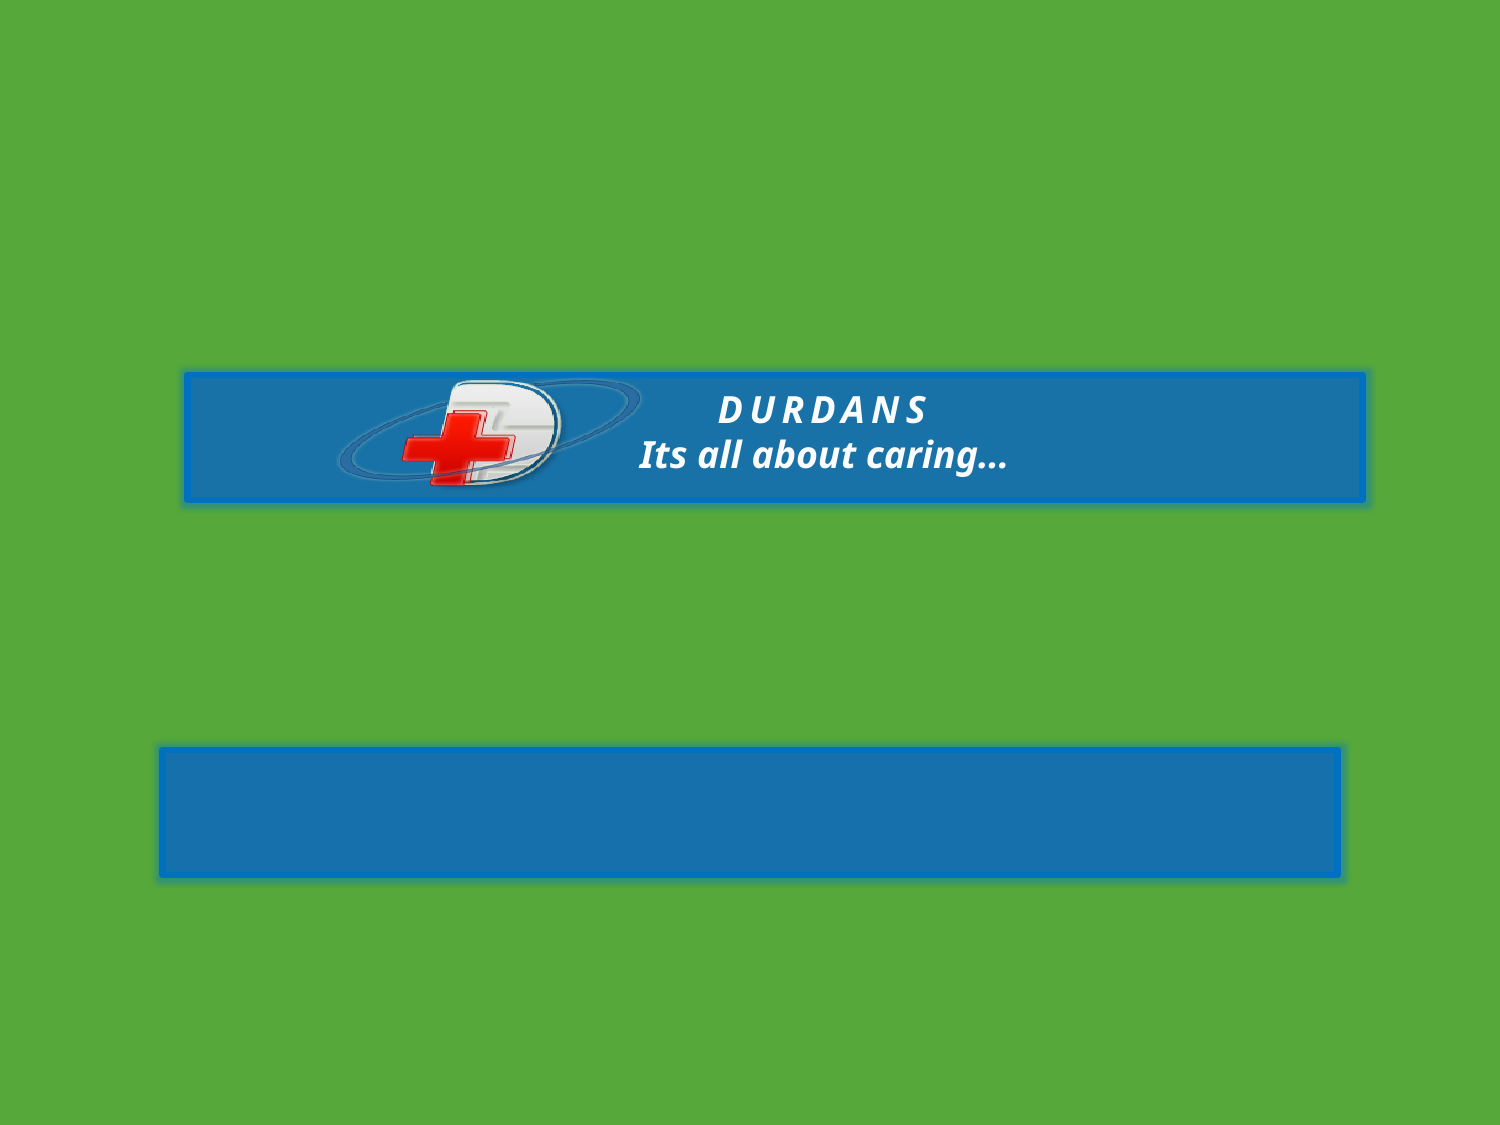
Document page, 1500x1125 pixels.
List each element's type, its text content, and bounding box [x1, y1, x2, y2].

picture [312, 337, 676, 526]
text_box [184, 372, 306, 503]
text_box [159, 747, 1341, 878]
text_box [680, 372, 1366, 503]
text_box DURDANS Its all about caring… [680, 372, 1091, 491]
